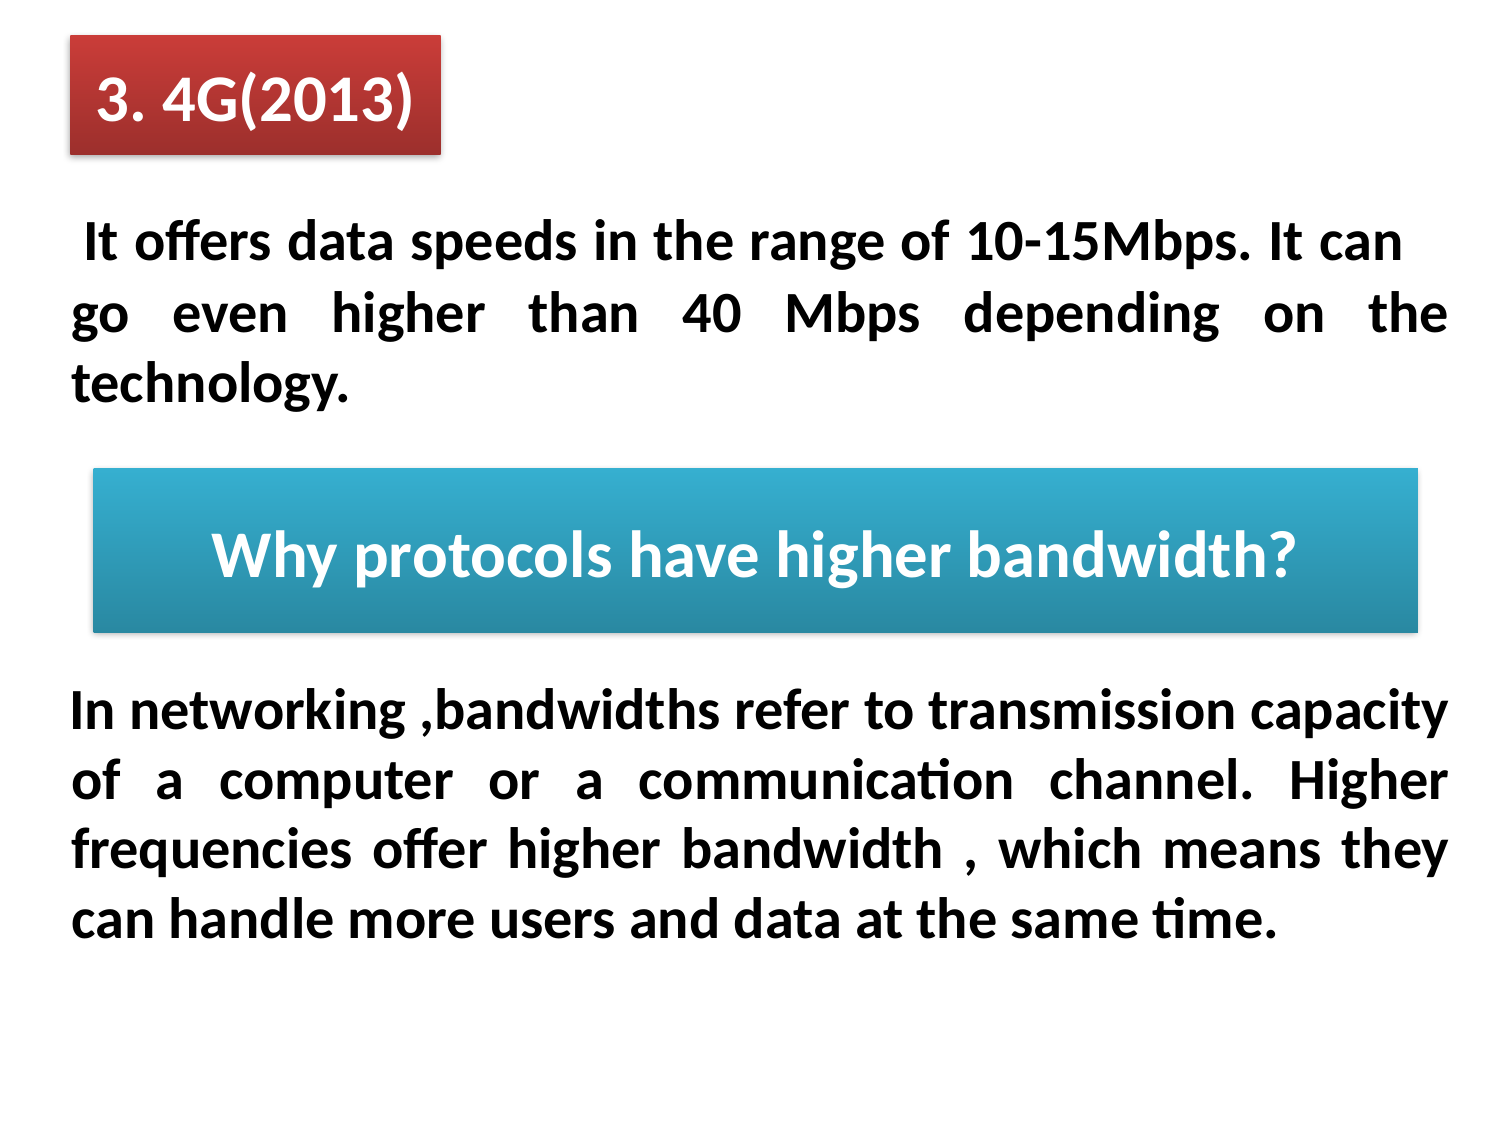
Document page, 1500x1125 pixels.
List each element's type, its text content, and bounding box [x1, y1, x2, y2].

list It offers data speeds in the range of 10-15Mbps. It can go even higher than 40 Mbps depending on the technology. In networking ,bandwidths refer to transmission capacity of a computer or a communication channel. Higher frequencies offer higher bandwidth , which means they can handle more users and data at the same time. [0, 0, 1465, 1125]
text_box Why protocols have higher bandwidth? [93, 468, 1418, 633]
